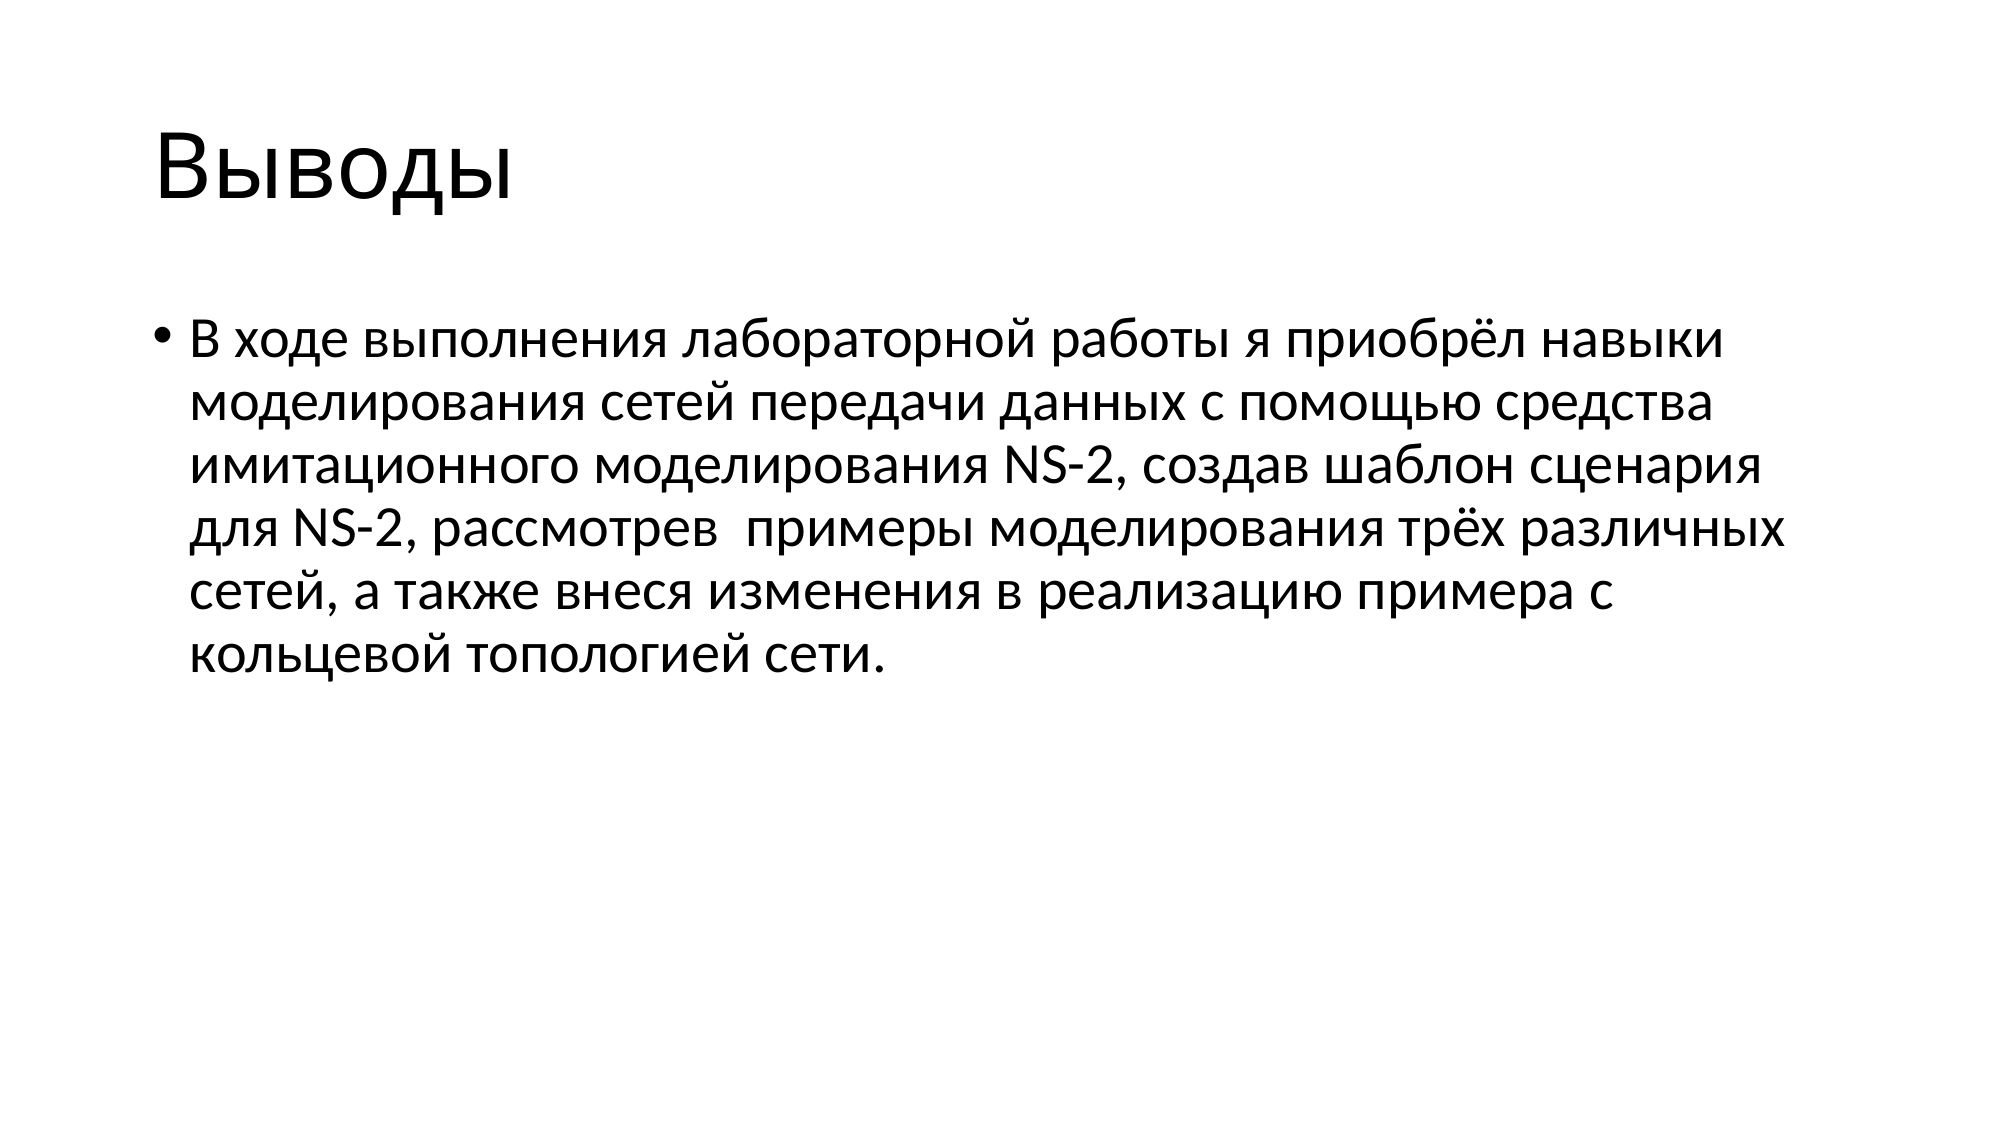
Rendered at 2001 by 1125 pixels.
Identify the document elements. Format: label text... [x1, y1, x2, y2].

list В ходе выполнения лабораторной работы я приобрёл навыки моделирования сетей передачи данных с помощью средства имитационного моделирования NS-2, создав шаблон сценария для NS-2, рассмотрев примеры моделирования трёх различных сетей, а также внеся изменения в реализацию примера с кольцевой топологией сети. [137, 299, 1863, 1014]
title Выводы [137, 59, 1863, 278]
